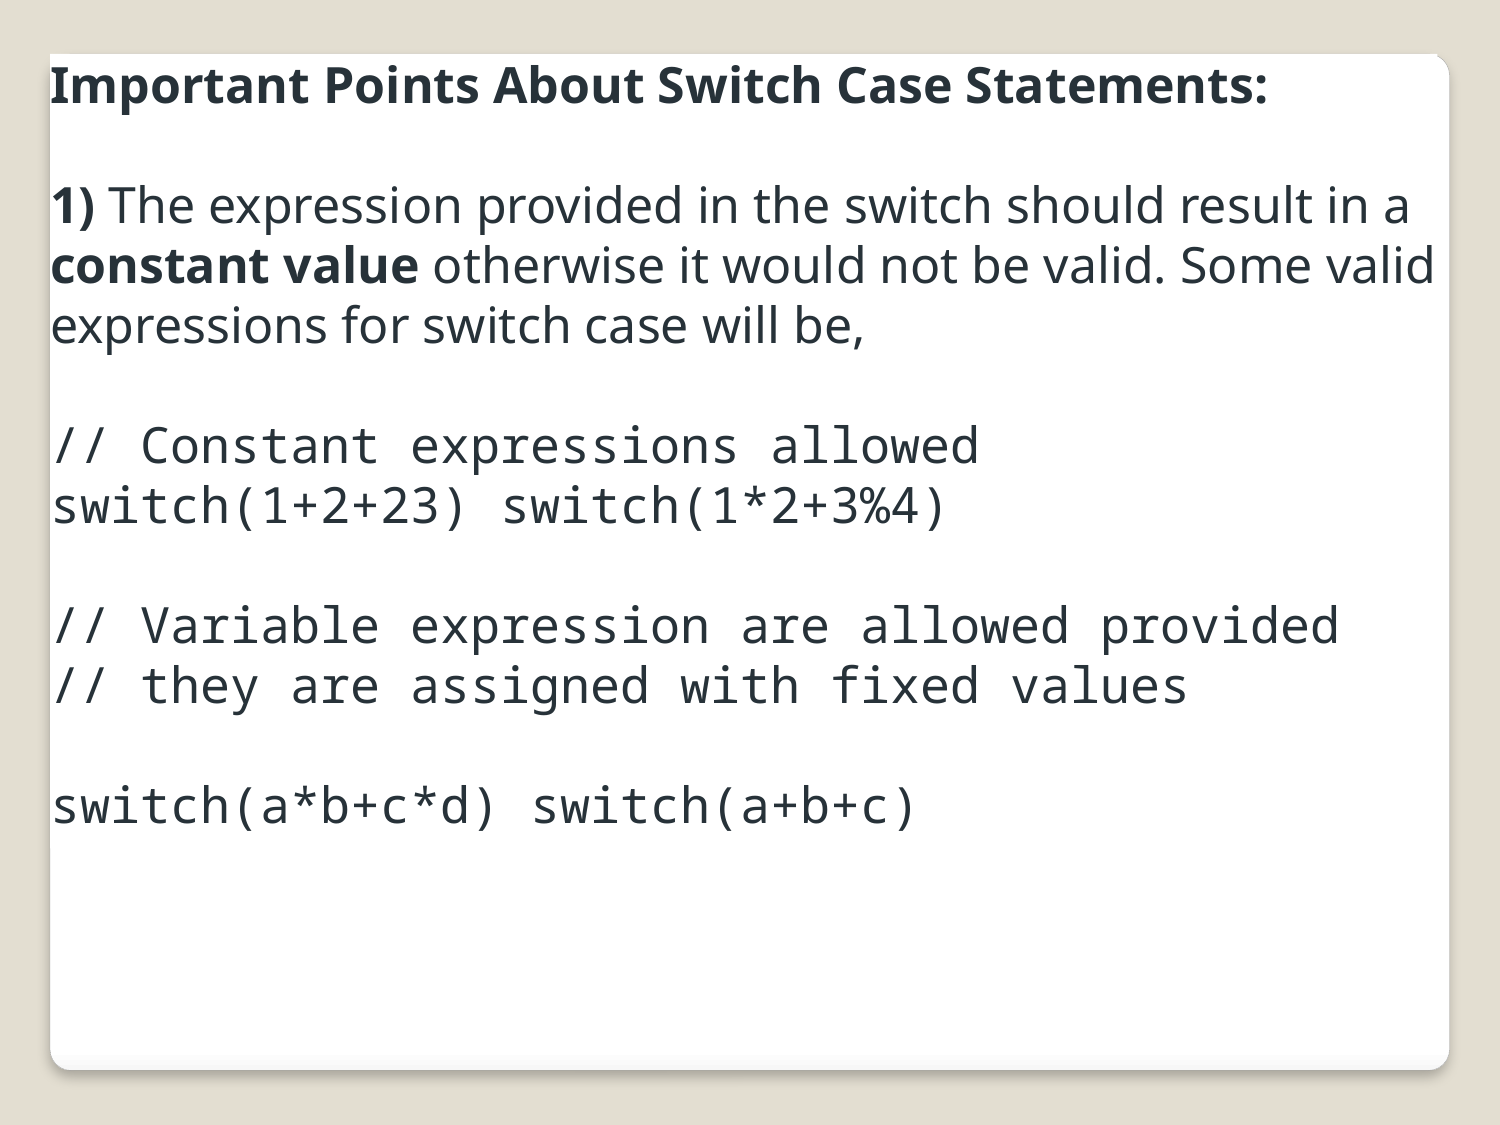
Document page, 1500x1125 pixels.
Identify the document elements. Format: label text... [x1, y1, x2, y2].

text_box Important Points About Switch Case Statements: 1) The expression provided in the switch should result in a constant value otherwise it would not be valid. Some valid expressions for switch case will be, // Constant expressions allowed switch(1+2+23) switch(1*2+3%4) // Variable expression are allowed provided // they are assigned with fixed values switch(a*b+c*d) switch(a+b+c) [50, 53, 1438, 849]
